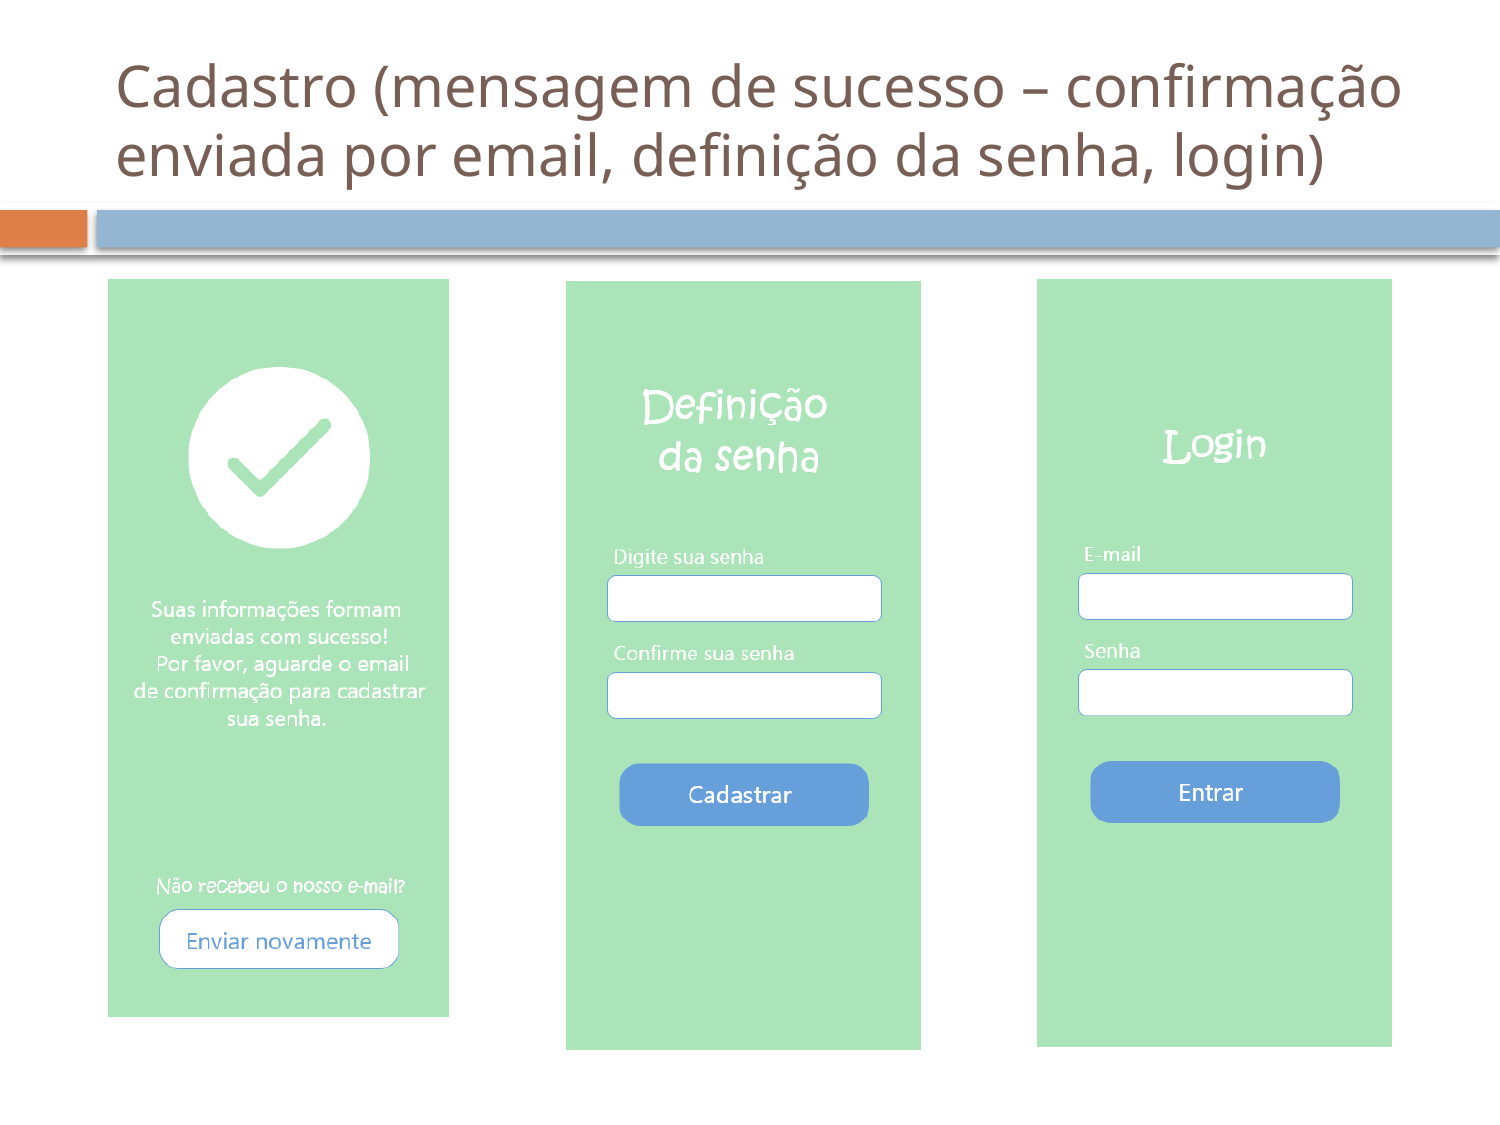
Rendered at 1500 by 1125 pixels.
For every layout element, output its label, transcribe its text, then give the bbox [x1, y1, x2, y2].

picture [1036, 279, 1393, 1048]
picture [565, 281, 921, 1050]
title Cadastro (mensagem de sucesso – confirmação enviada por email, definição da senha, login) [100, 37, 1438, 200]
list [107, 279, 450, 1018]
